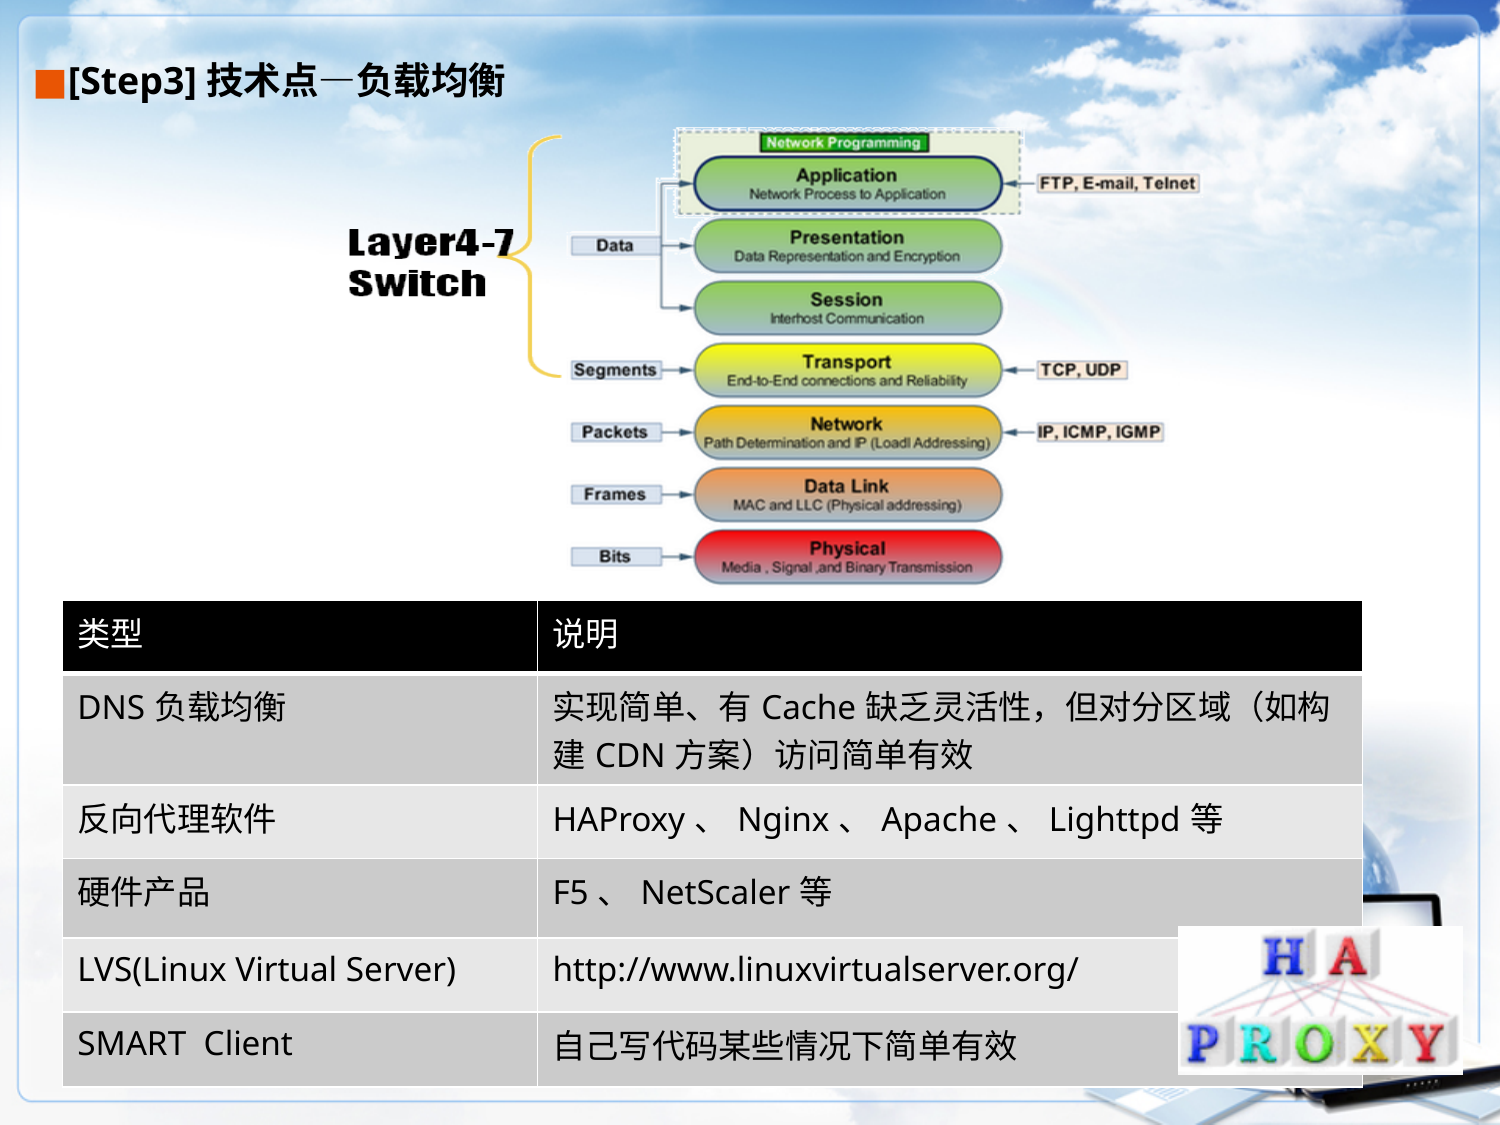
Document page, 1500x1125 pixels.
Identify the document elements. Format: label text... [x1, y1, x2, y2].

table_cell 自己写代码某些情况下简单有效 [538, 1013, 1362, 1086]
text_box ■[Step3]技术点—负载均衡 [17, 54, 1243, 113]
table_cell HAProxy、Nginx、Apache、Lighttpd等 [538, 786, 1362, 858]
table_cell 实现简单、有Cache缺乏灵活性，但对分区域（如构建CDN方案）访问简单有效 [538, 676, 1362, 784]
table_header 说明 [538, 601, 1362, 671]
table_cell LVS(Linux Virtual Server) [63, 939, 537, 1011]
table_header 类型 [63, 601, 537, 671]
table_cell SMART Client [63, 1013, 537, 1086]
table_cell F5、NetScaler等 [538, 859, 1362, 937]
table_cell 硬件产品 [63, 859, 537, 937]
table_cell DNS负载均衡 [63, 676, 537, 784]
picture [0, 0, 1500, 1125]
table_cell 反向代理软件 [63, 786, 537, 858]
table_cell http://www.linuxvirtualserver.org/ [538, 939, 1172, 1011]
